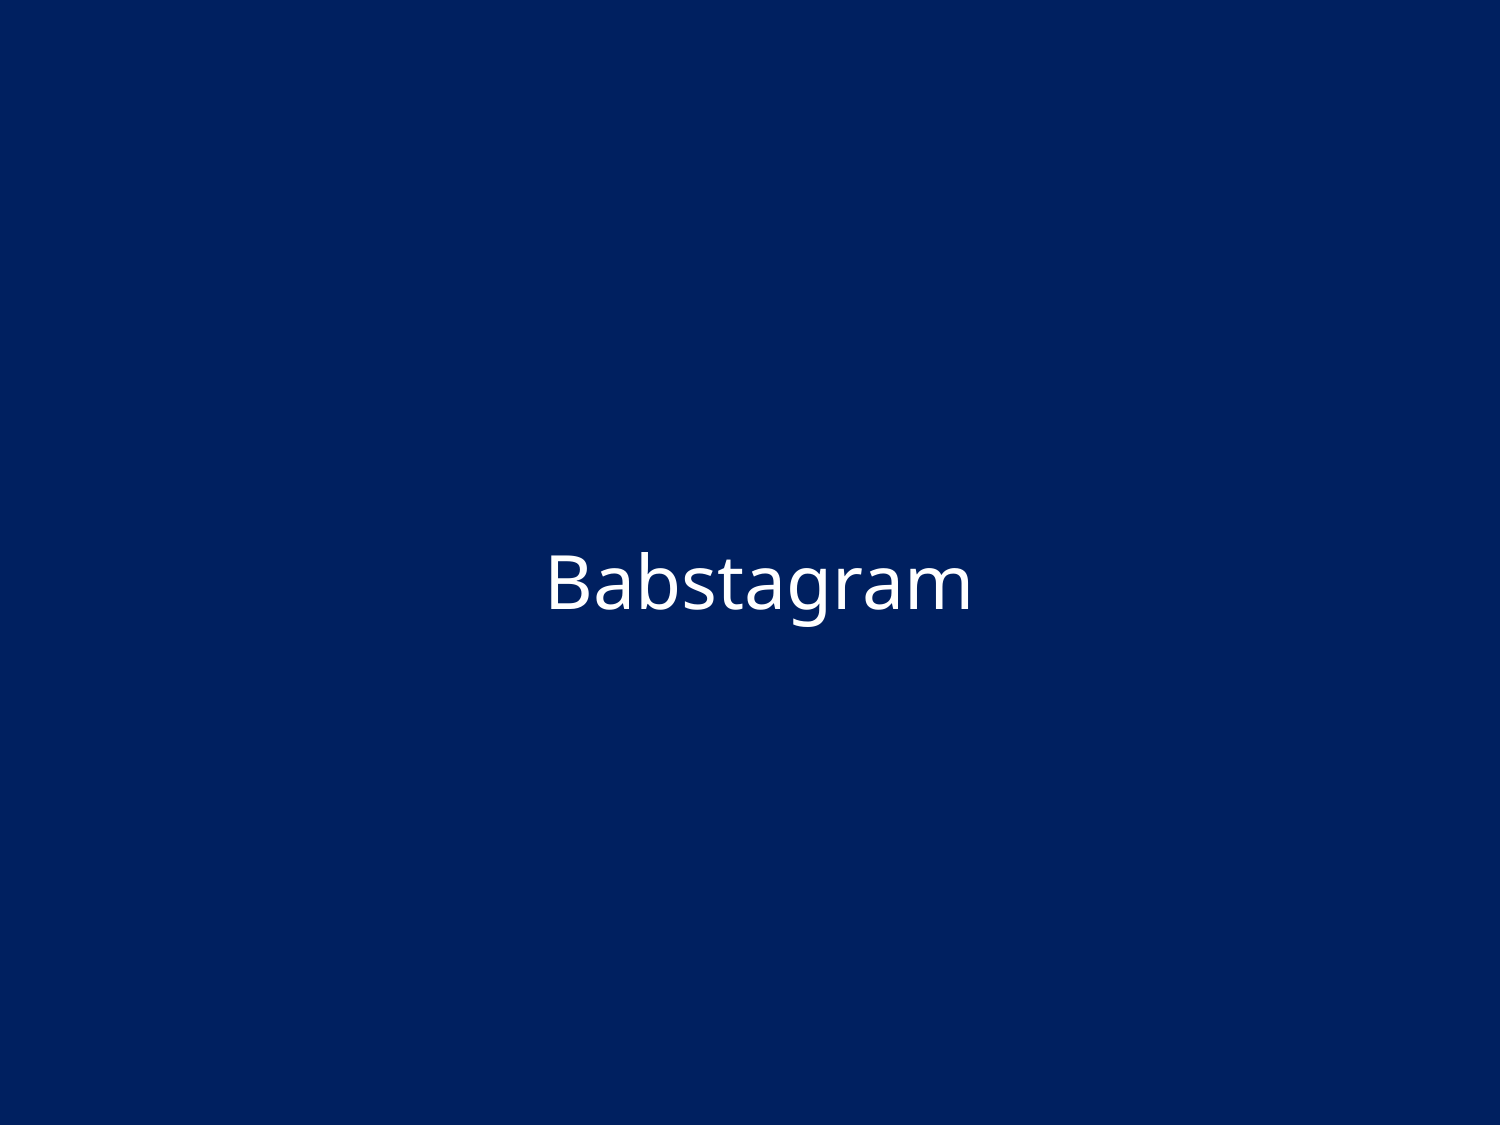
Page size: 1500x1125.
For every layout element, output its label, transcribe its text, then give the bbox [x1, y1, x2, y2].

text_box Babstagram [529, 527, 990, 632]
